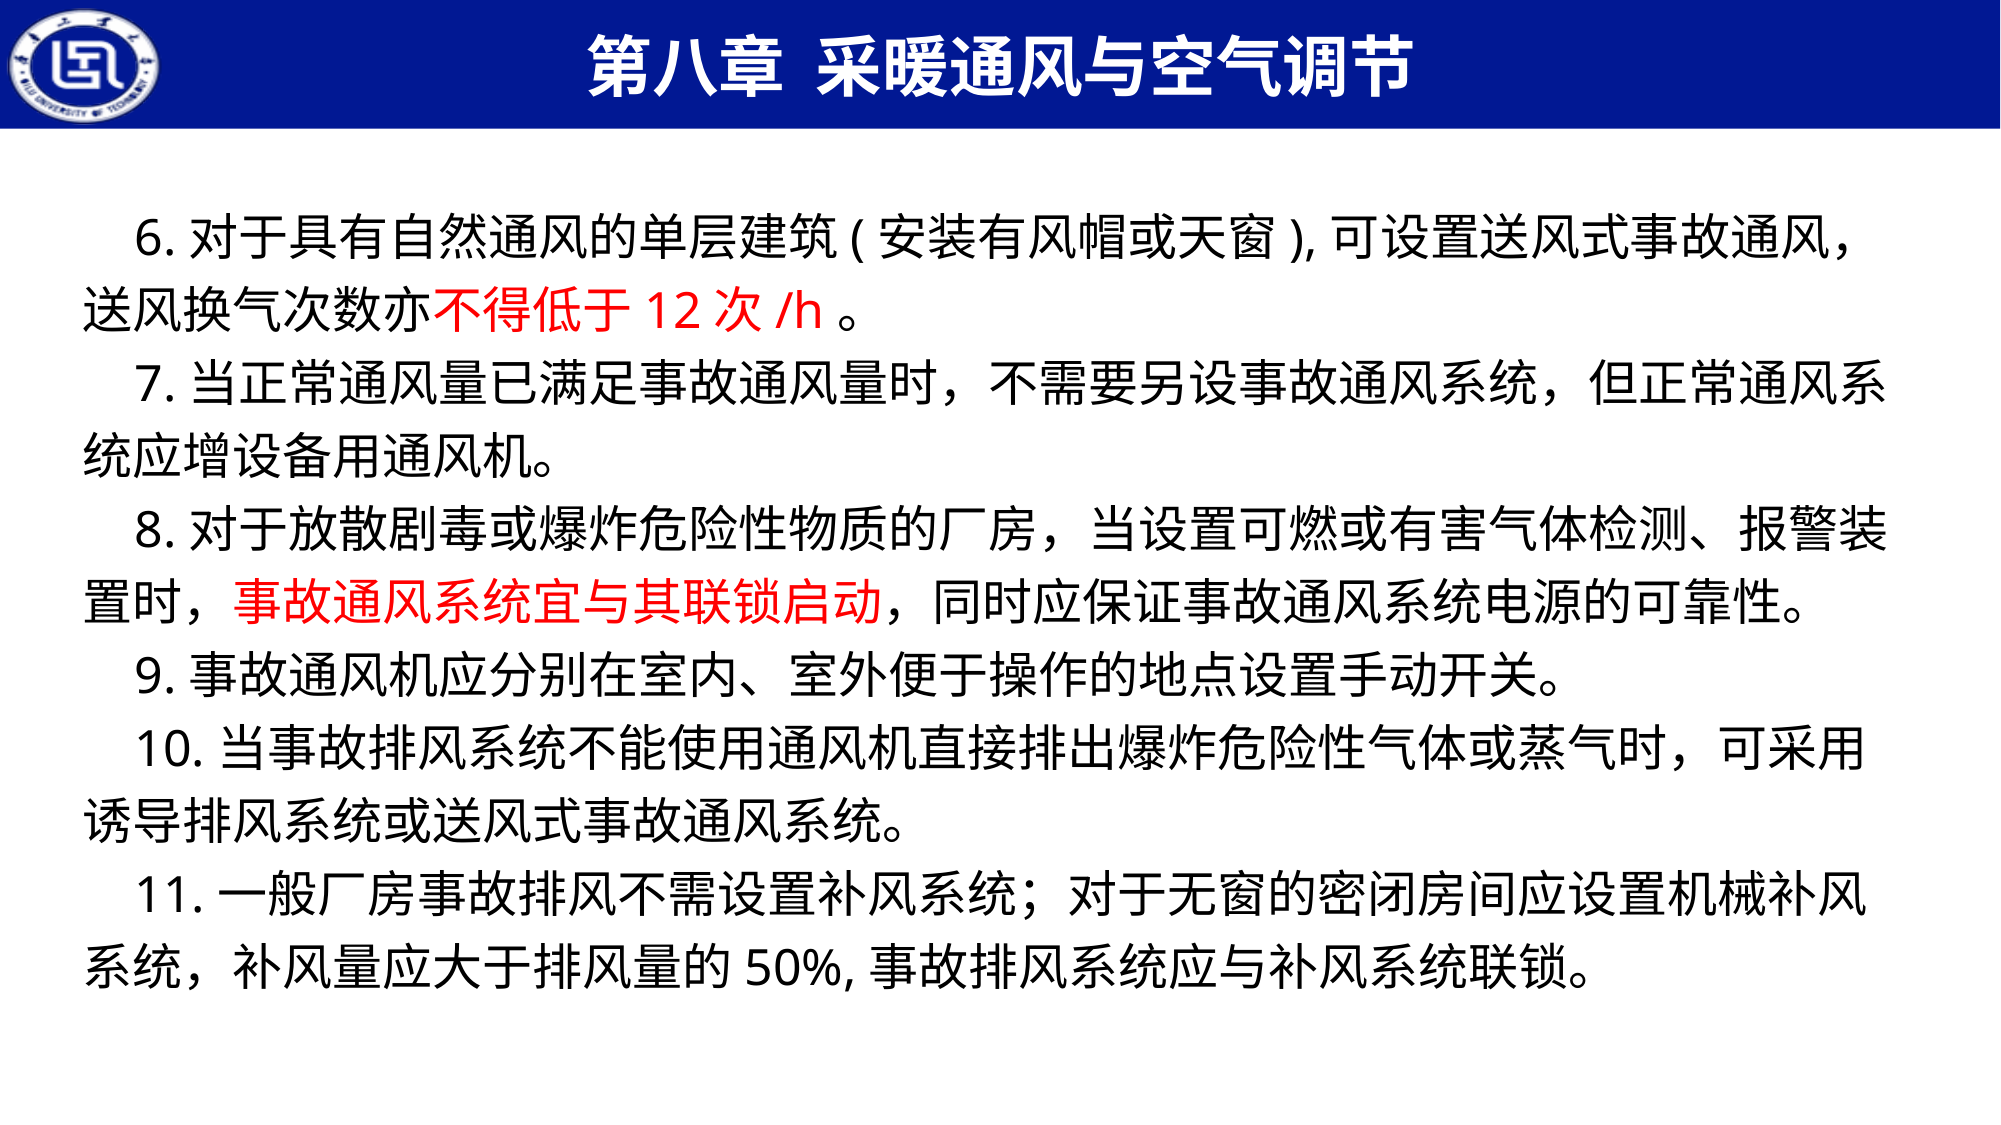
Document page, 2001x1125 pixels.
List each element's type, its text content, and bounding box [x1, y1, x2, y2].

picture [2, 7, 164, 126]
text_box 6.对于具有自然通风的单层建筑(安装有风帽或天窗),可设置送风式事故通风，送风换气次数亦不得低于12次/h。 7.当正常通风量已满足事故通风量时，不需要另设事故通风系统，但正常通风系统应增设备用通风机。 8.对于放散剧毒或爆炸危险性物质的厂房，当设置可燃或有害气体检测、报警装置时，事故通风系统宜与其联锁启动，同时应保证事故通风系统电源的可靠性。 9.事故通风机应分别在室内、室外便于操作的地点设置手动开关。 10.当事故排风系统不能使用通风机直接排出爆炸危险性气体或蒸气时，可采用诱导排风系统或送风式事故通风系统。 11.一般厂房事故排风不需设置补风系统；对于无窗的密闭房间应设置机械补风系统，补风量应大于排风量的50%,事故排风系统应与补风系统联锁。 [67, 185, 1931, 1028]
